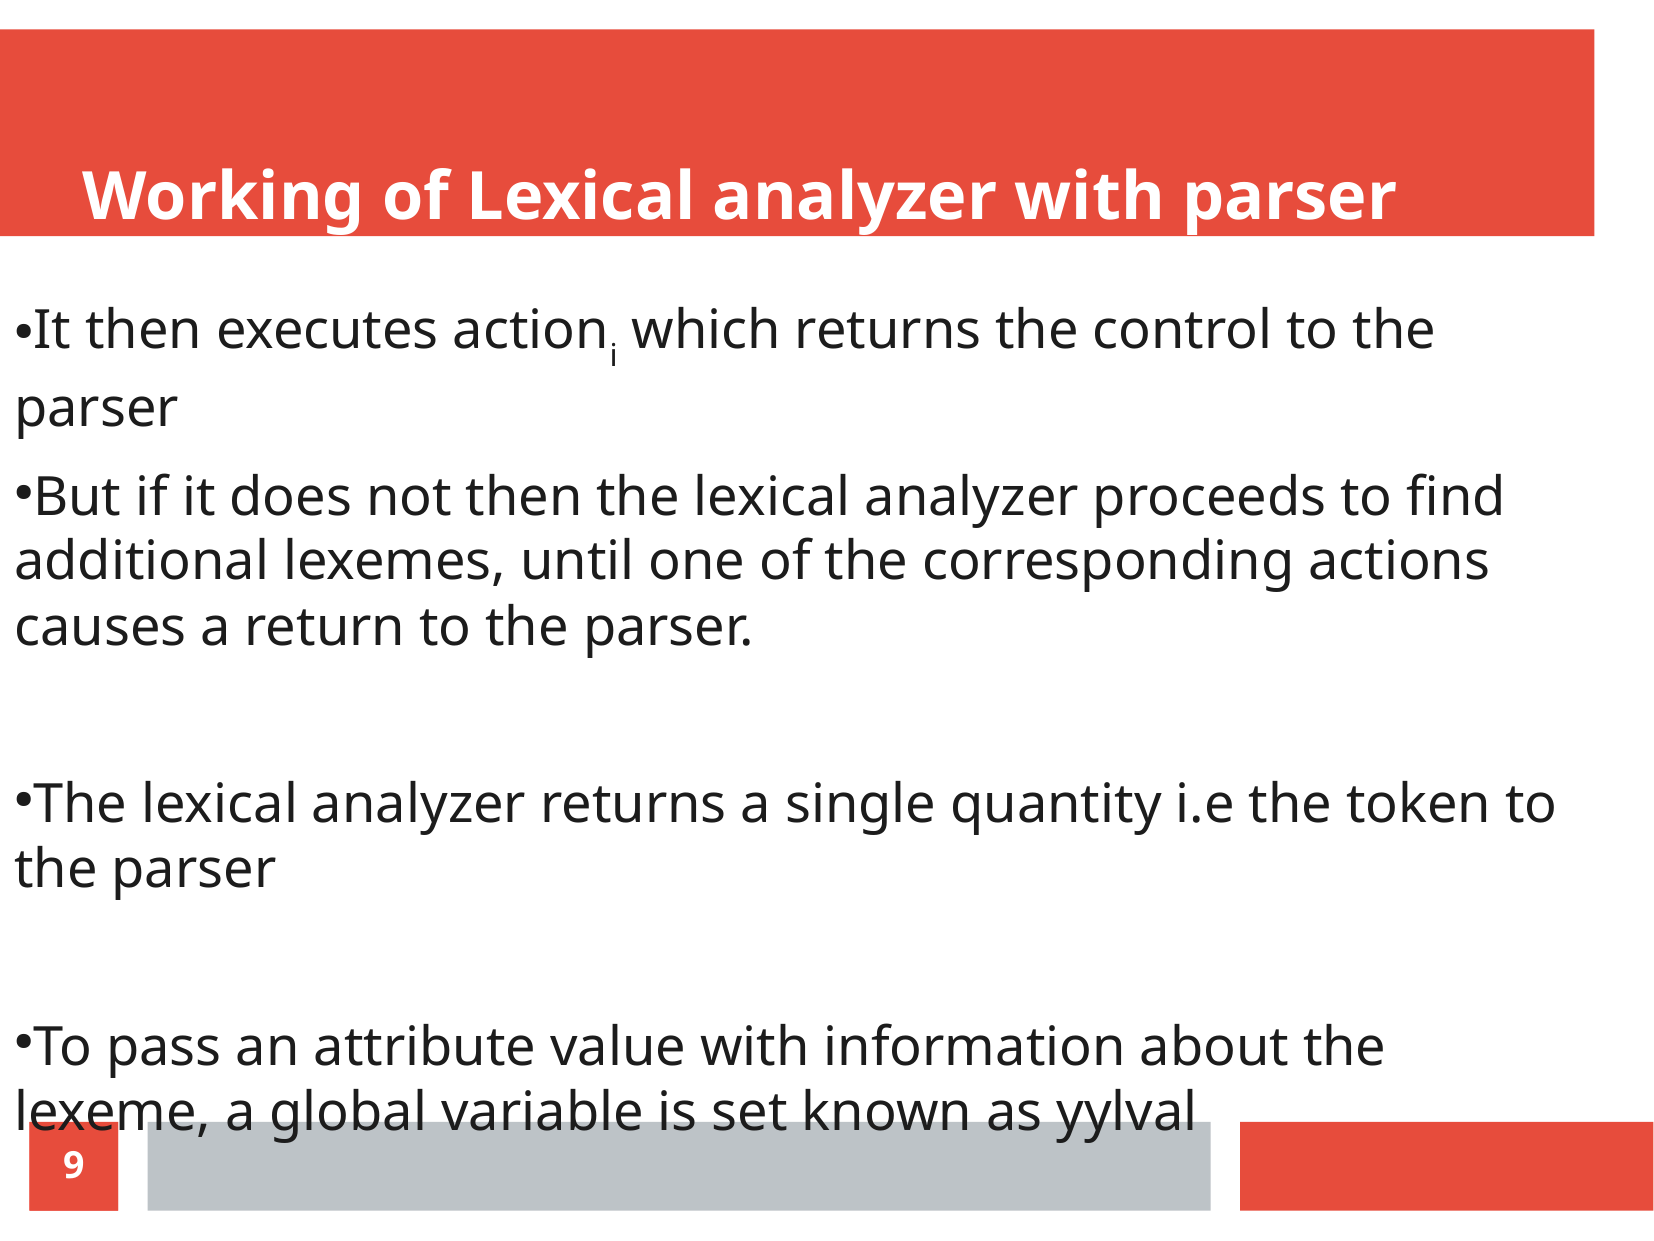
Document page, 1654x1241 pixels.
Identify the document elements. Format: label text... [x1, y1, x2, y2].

list It then executes actioni which returns the control to the parser But if it does not then the lexical analyzer proceeds to find additional lexemes, until one of the corresponding actions causes a return to the parser. The lexical analyzer returns a single quantity i.e the token to the parser To pass an attribute value with information about the lexeme, a global variable is set known as yylval [14, 293, 1571, 1110]
title Working of Lexical analyzer with parser [82, 74, 1606, 233]
slide_number 9 [29, 1122, 119, 1211]
